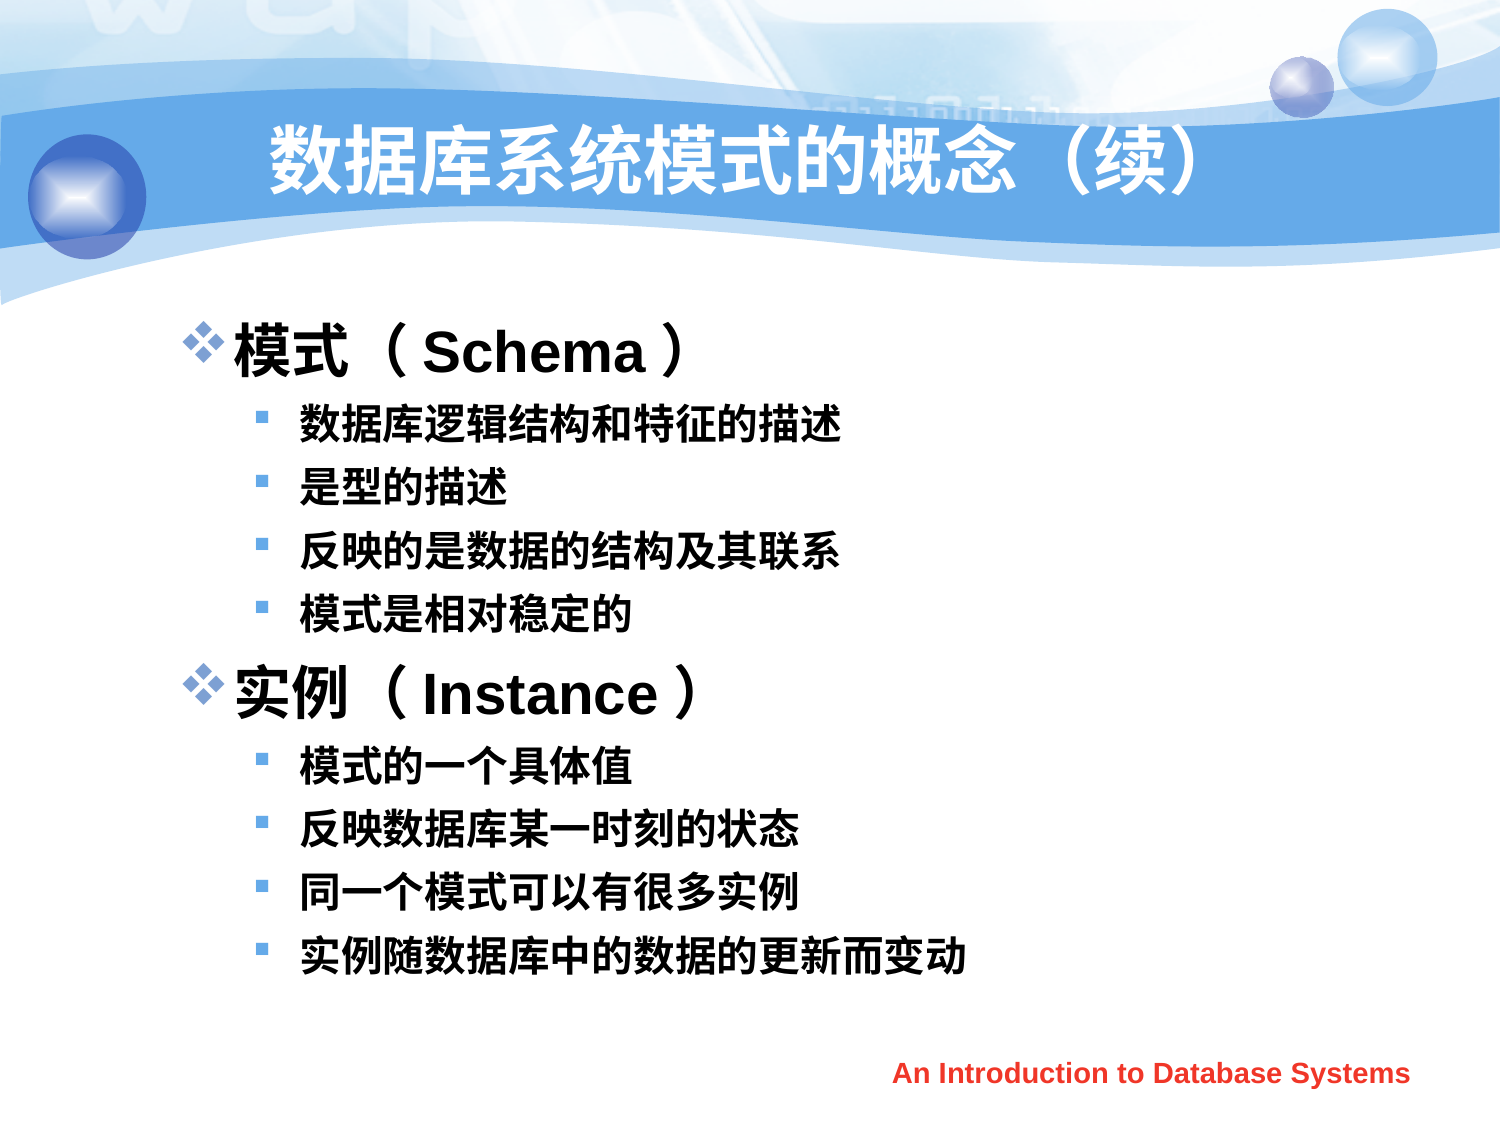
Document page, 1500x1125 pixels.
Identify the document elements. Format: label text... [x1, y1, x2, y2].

footer An Introduction to Database Systems [856, 1046, 1447, 1100]
title 数据库系统模式的概念（续） [150, 112, 1363, 205]
list 模式（Schema） 数据库逻辑结构和特征的描述 是型的描述 反映的是数据的结构及其联系 模式是相对稳定的 实例（Instance） 模式的一个具体值 反映数据库某一时刻的状态 同一个模式可以有很多实例 实例随数据库中的数据的更新而变动 [162, 299, 1438, 1025]
picture [0, 0, 1500, 112]
